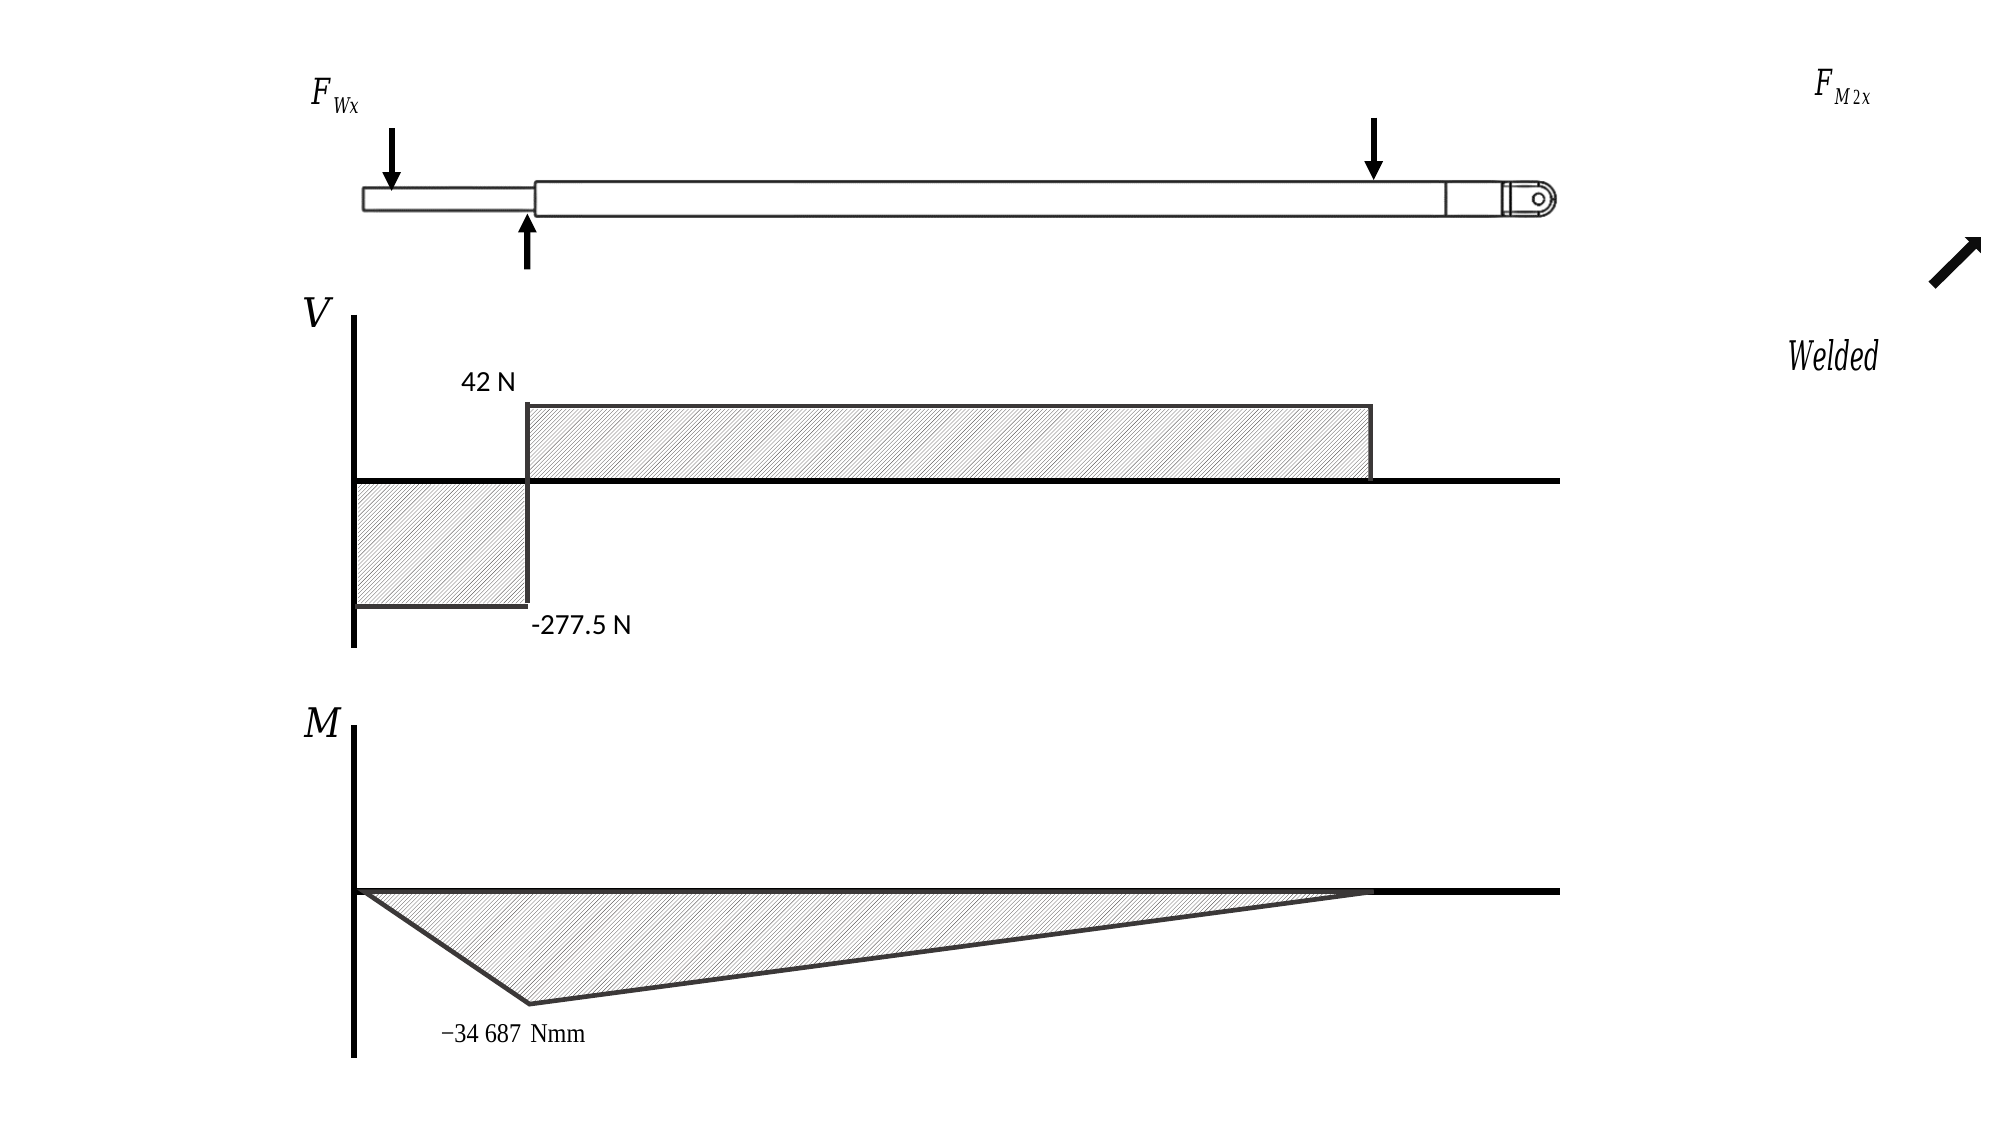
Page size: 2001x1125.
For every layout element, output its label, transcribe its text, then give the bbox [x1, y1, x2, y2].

text_box [1931, 239, 1979, 286]
text_box [529, 408, 1369, 479]
text_box [362, 892, 1374, 1006]
text_box [357, 483, 525, 604]
picture [354, 160, 1561, 238]
text_box 42 N [461, 361, 599, 397]
text_box -277.5 N [531, 605, 669, 641]
